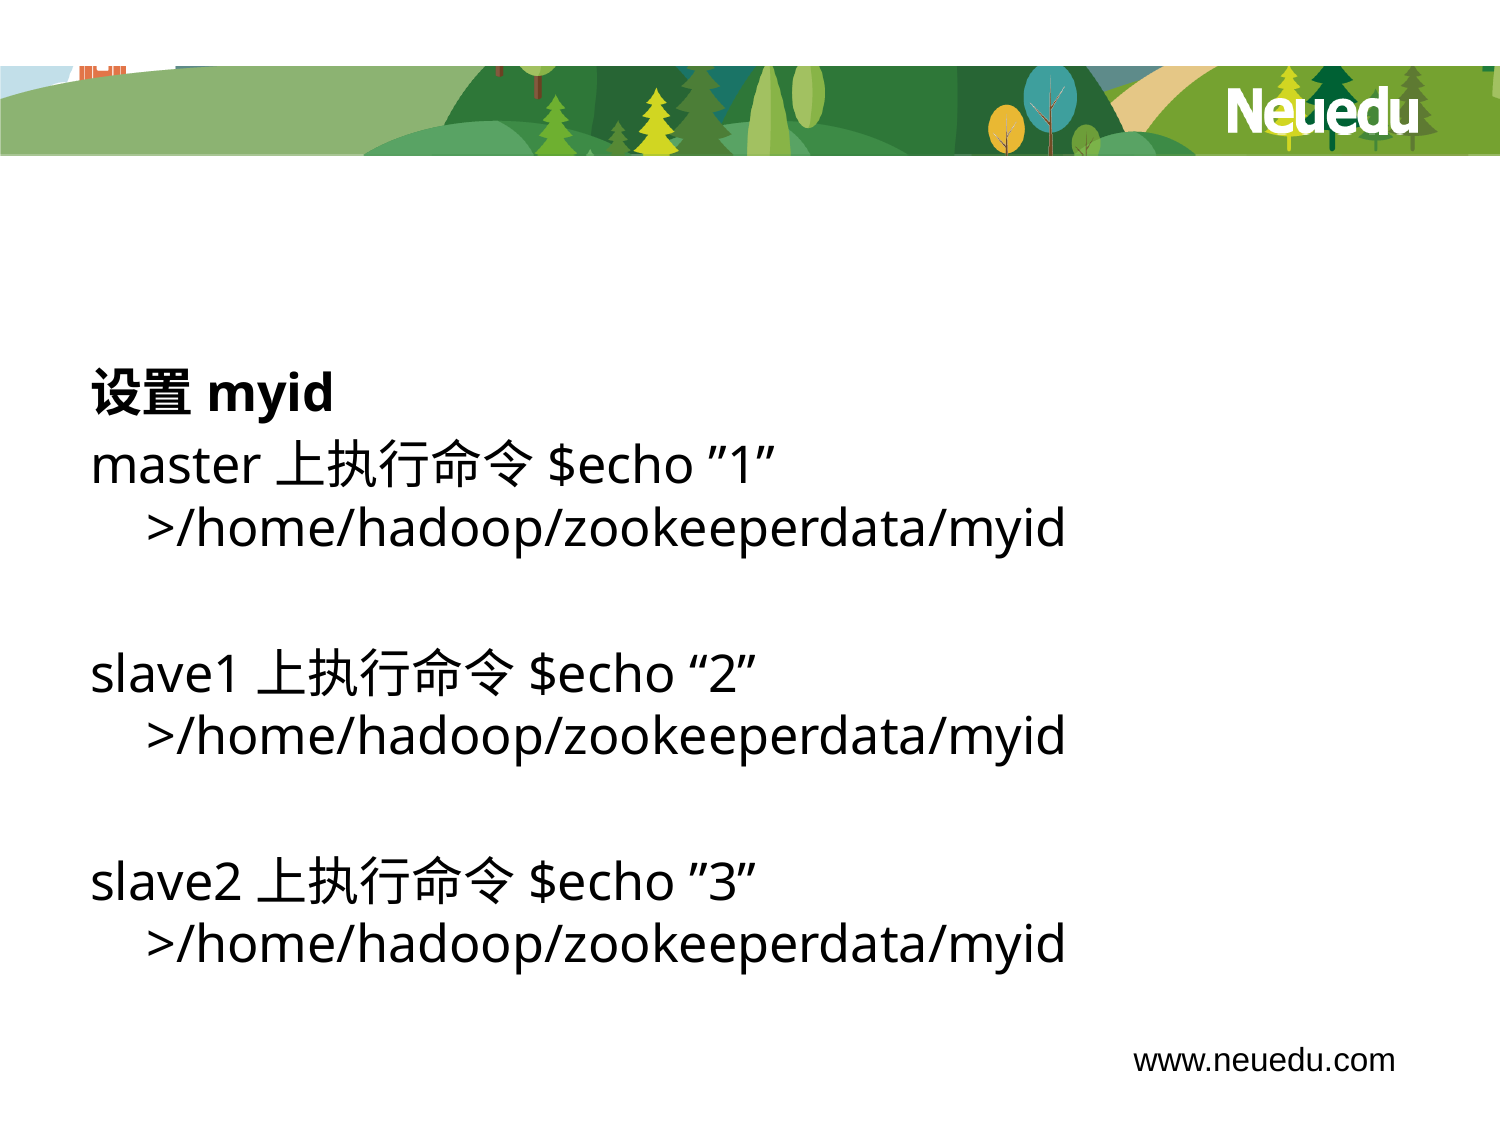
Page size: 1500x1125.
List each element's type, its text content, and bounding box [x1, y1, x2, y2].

list 设置myid master上执行命令$echo ”1” >/home/hadoop/zookeeperdata/myid slave1上执行命令$echo “2” >/home/hadoop/zookeeperdata/myid slave2上执行命令$echo ”3” >/home/hadoop/zookeeperdata/myid [75, 351, 1425, 1005]
picture [0, 66, 1500, 156]
